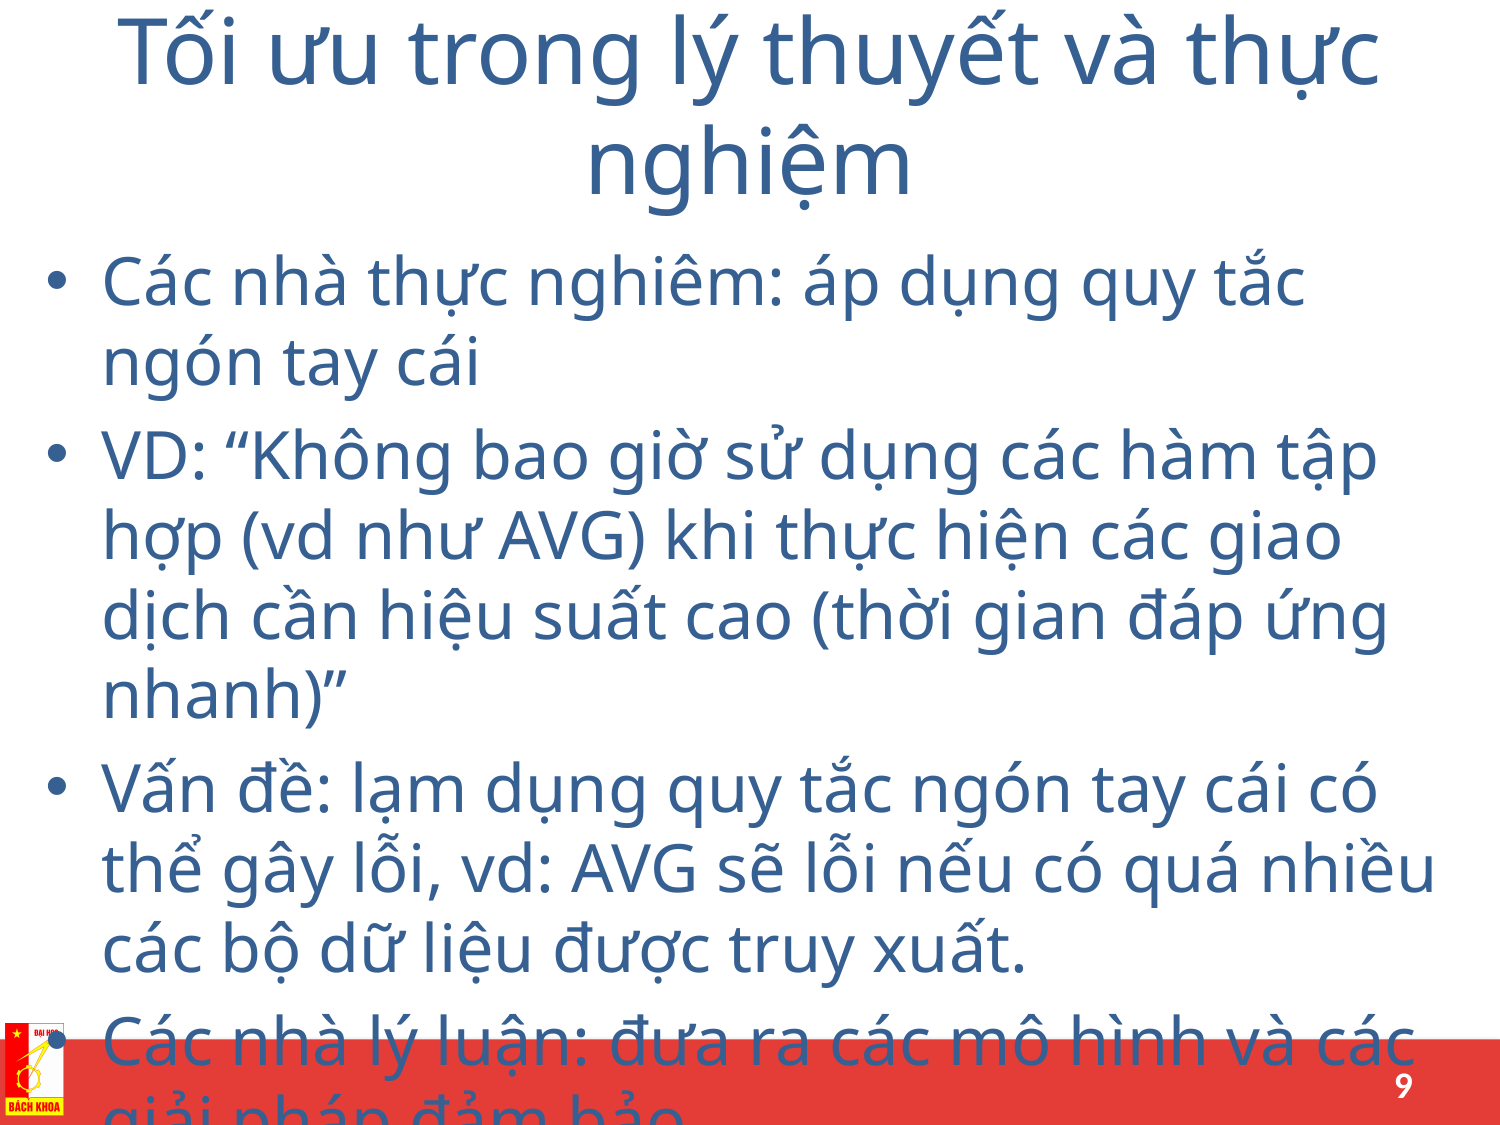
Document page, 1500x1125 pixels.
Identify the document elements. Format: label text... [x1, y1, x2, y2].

slide_number 9 [1077, 1053, 1428, 1114]
footer Database Tuning [512, 1042, 988, 1103]
list Các nhà thực nghiêm: áp dụng quy tắc ngón tay cái VD: “Không bao giờ sử dụng các hàm tập hợp (vd như AVG) khi thực hiện các giao dịch cần hiệu suất cao (thời gian đáp ứng nhanh)” Vấn đề: lạm dụng quy tắc ngón tay cái có thể gây lỗi, vd: AVG sẽ lỗi nếu có quá nhiều các bộ dữ liệu được truy xuất. Các nhà lý luận: đưa ra các mô hình và các giải pháp đảm bảo VD: đặc điểm thời gian chạy của các thuật toán với các tham số truyền vào khác nhau. Vấn đề: các cách tiếp cận phức tạp không được dùng trong thực tế kể từ lúc chúng dừng tại các giả thiết không thể thực hiện được. [30, 231, 1470, 1005]
title Tối ưu trong lý thuyết và thực nghiệm [30, 8, 1470, 197]
picture [5, 1023, 64, 1116]
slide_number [75, 1042, 425, 1103]
